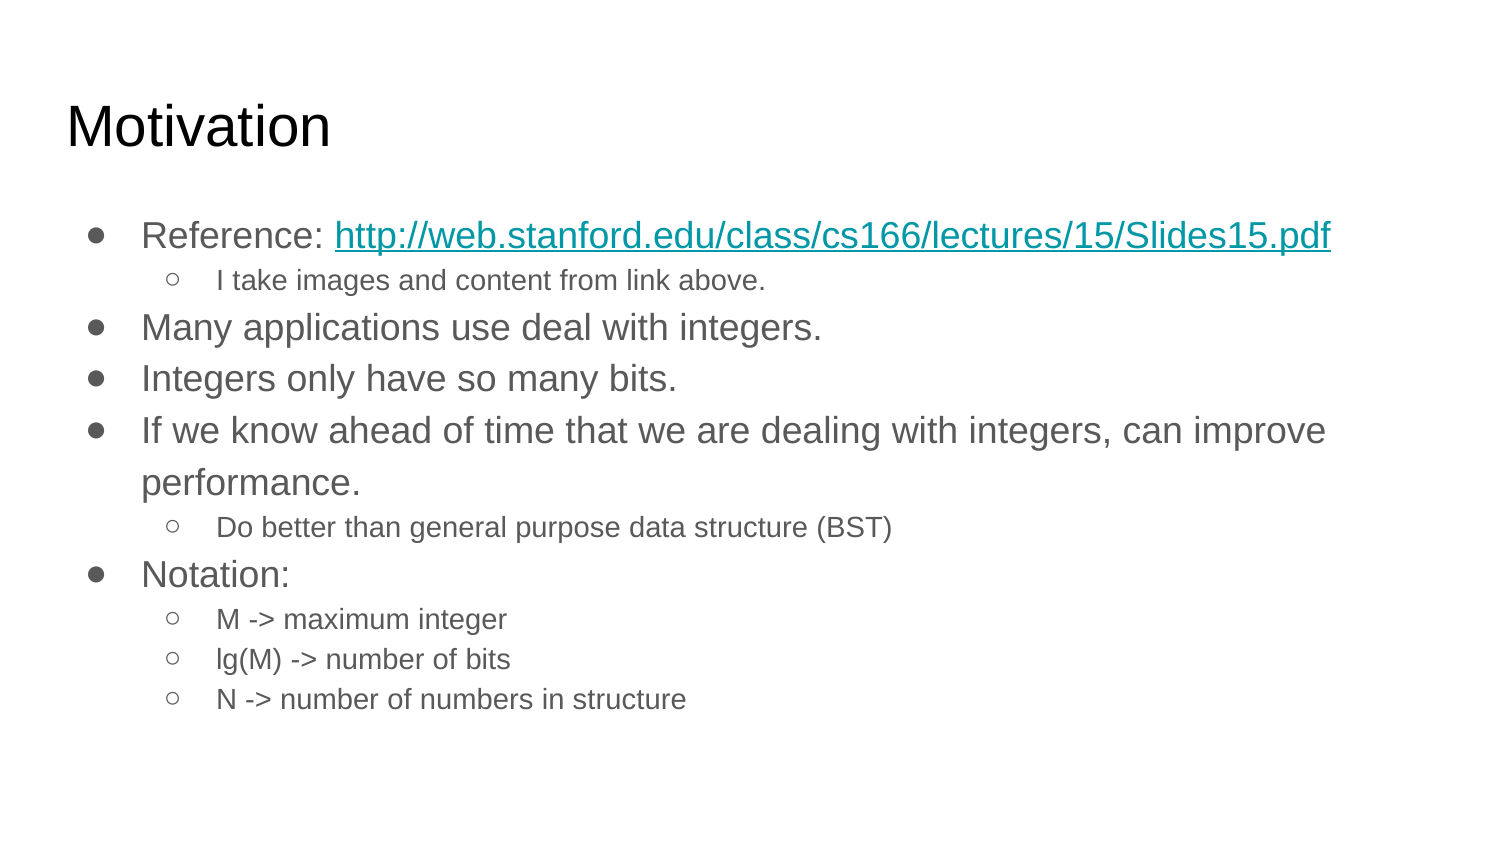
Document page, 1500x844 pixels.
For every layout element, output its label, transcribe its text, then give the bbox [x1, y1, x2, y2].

list Reference: http://web.stanford.edu/class/cs166/lectures/15/Slides15.pdf I take images and content from link above. Many applications use deal with integers. Integers only have so many bits. If we know ahead of time that we are dealing with integers, can improve performance. Do better than general purpose data structure (BST) Notation: M -> maximum integer lg(M) -> number of bits N -> number of numbers in structure [51, 189, 1449, 750]
title Motivation [51, 72, 1449, 167]
